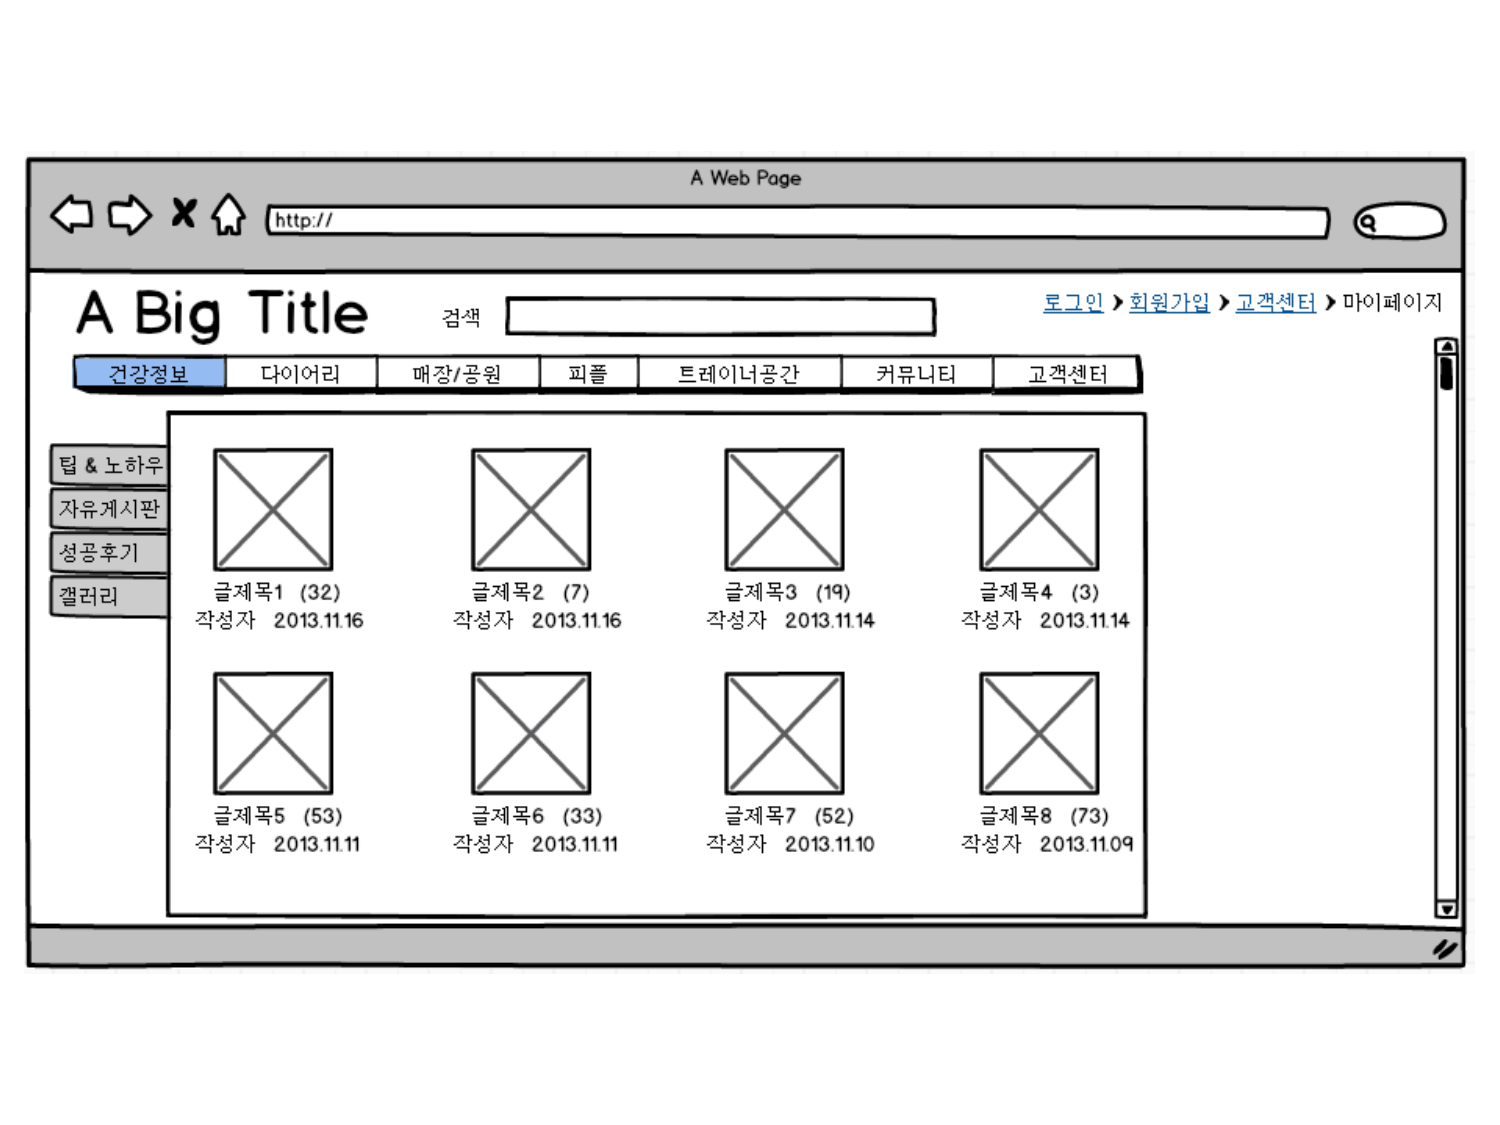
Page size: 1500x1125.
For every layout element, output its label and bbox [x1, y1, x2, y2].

picture [24, 151, 1476, 974]
